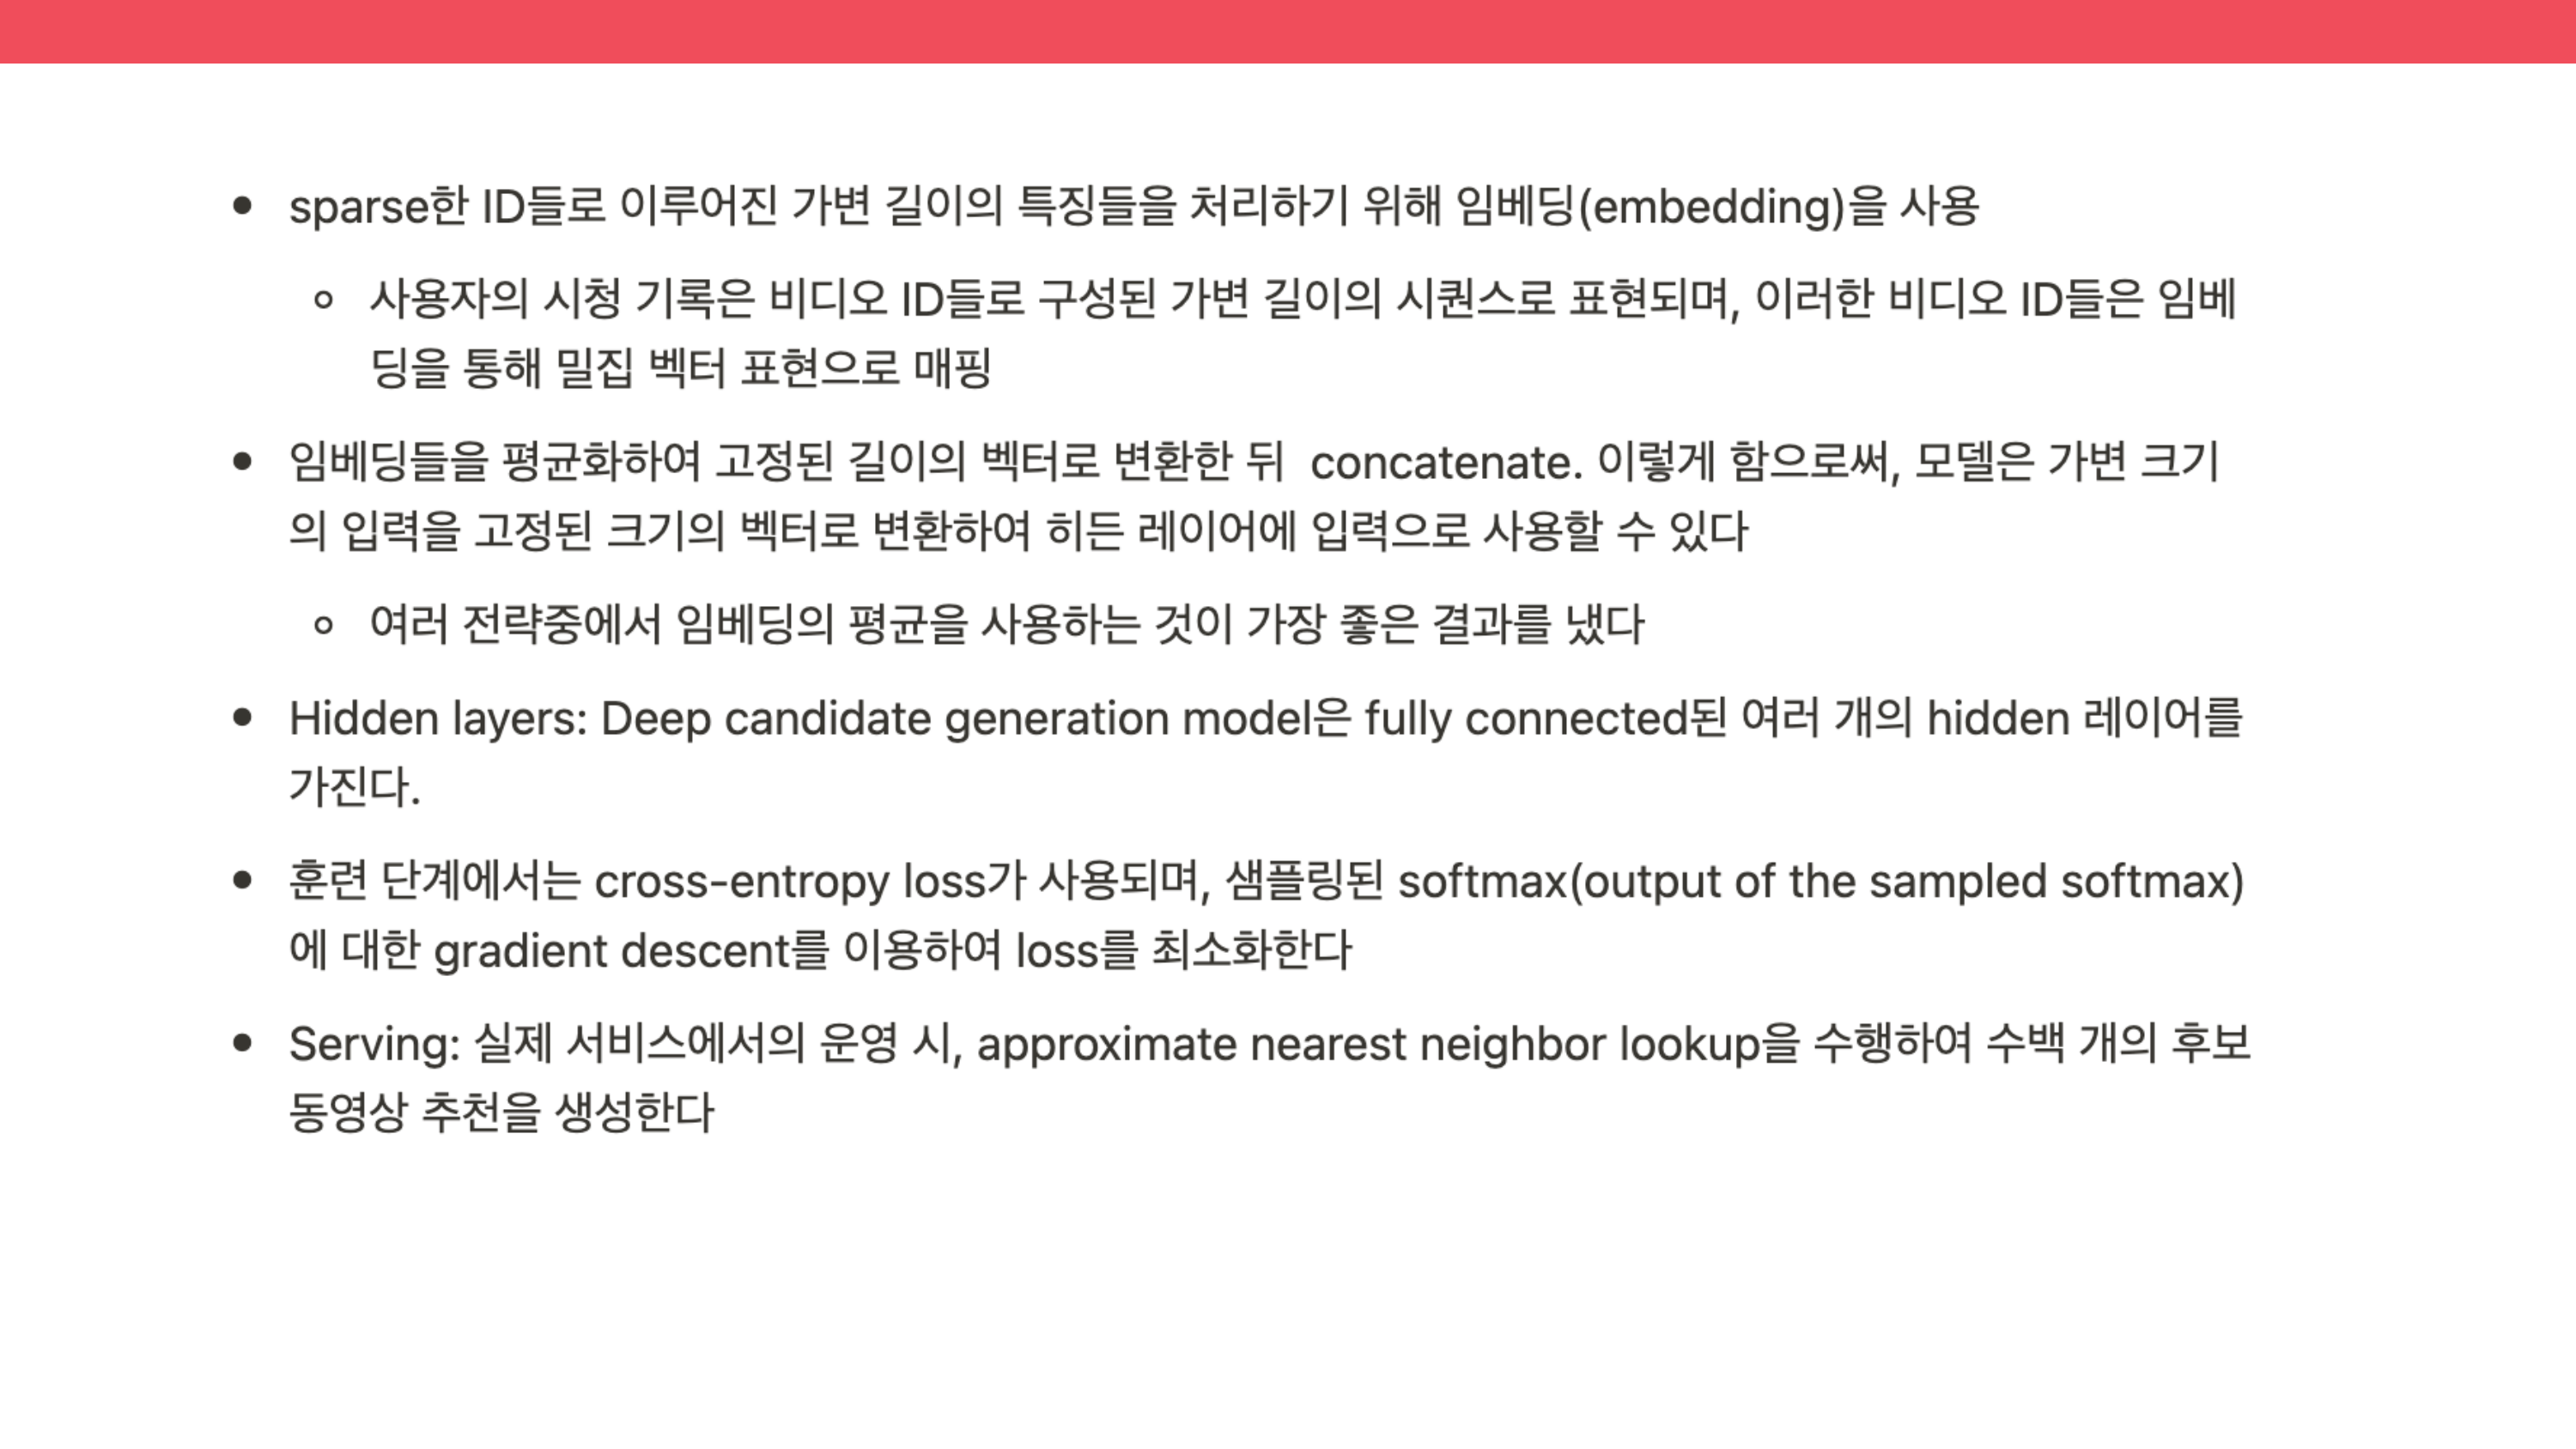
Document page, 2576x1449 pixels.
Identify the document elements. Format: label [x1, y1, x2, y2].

picture [192, 161, 2314, 1213]
text_box [0, 0, 2576, 64]
